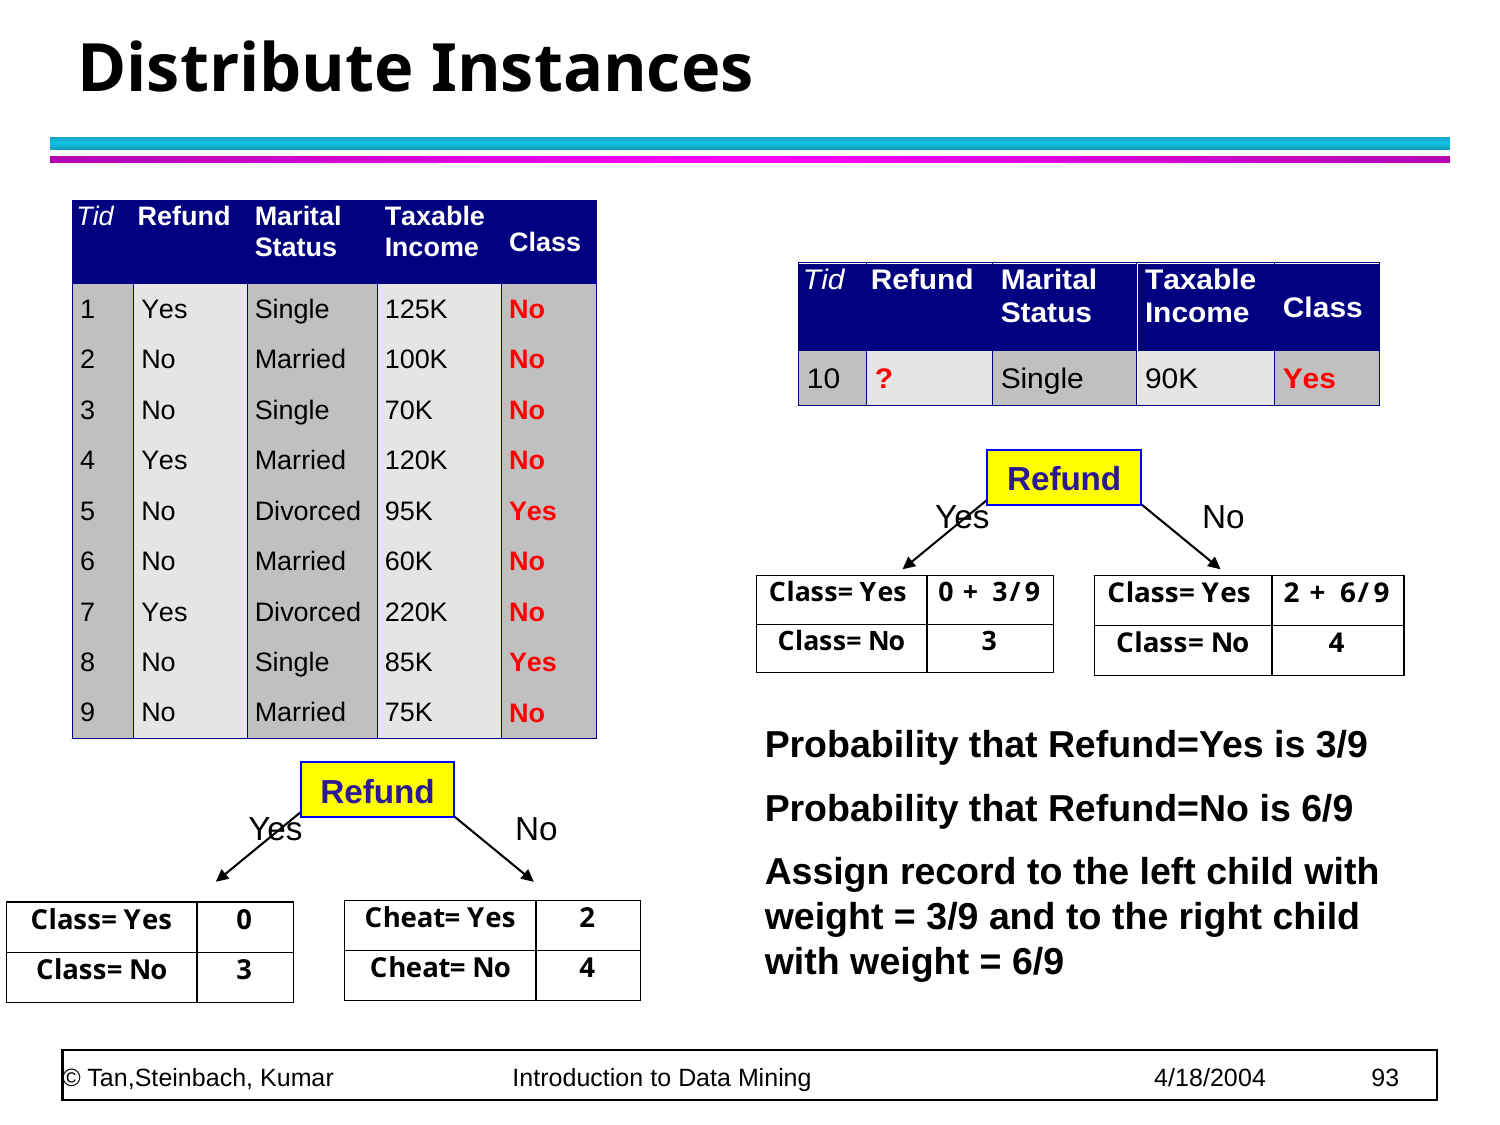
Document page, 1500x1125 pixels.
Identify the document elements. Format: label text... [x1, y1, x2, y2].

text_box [787, 262, 1387, 425]
text_box No [1187, 487, 1300, 543]
title Distribute Instances [61, 24, 1422, 113]
text_box Yes [121, 799, 318, 855]
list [749, 574, 1064, 684]
text_box Probability that Refund=Yes is 3/9 Probability that Refund=No is 6/9 Assign record to the left child with weight = 3/9 and to the right child with weight = 6/9 [749, 712, 1413, 990]
text_box [1188, 543, 1221, 570]
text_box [337, 899, 656, 1012]
text_box Refund [987, 449, 1142, 505]
text_box [215, 855, 249, 882]
text_box No [500, 799, 613, 855]
text_box Yes [807, 487, 1005, 543]
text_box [0, 901, 297, 1014]
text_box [62, 199, 639, 756]
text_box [1087, 574, 1414, 687]
text_box [902, 543, 935, 570]
text_box [501, 855, 534, 882]
text_box Refund [300, 764, 455, 818]
